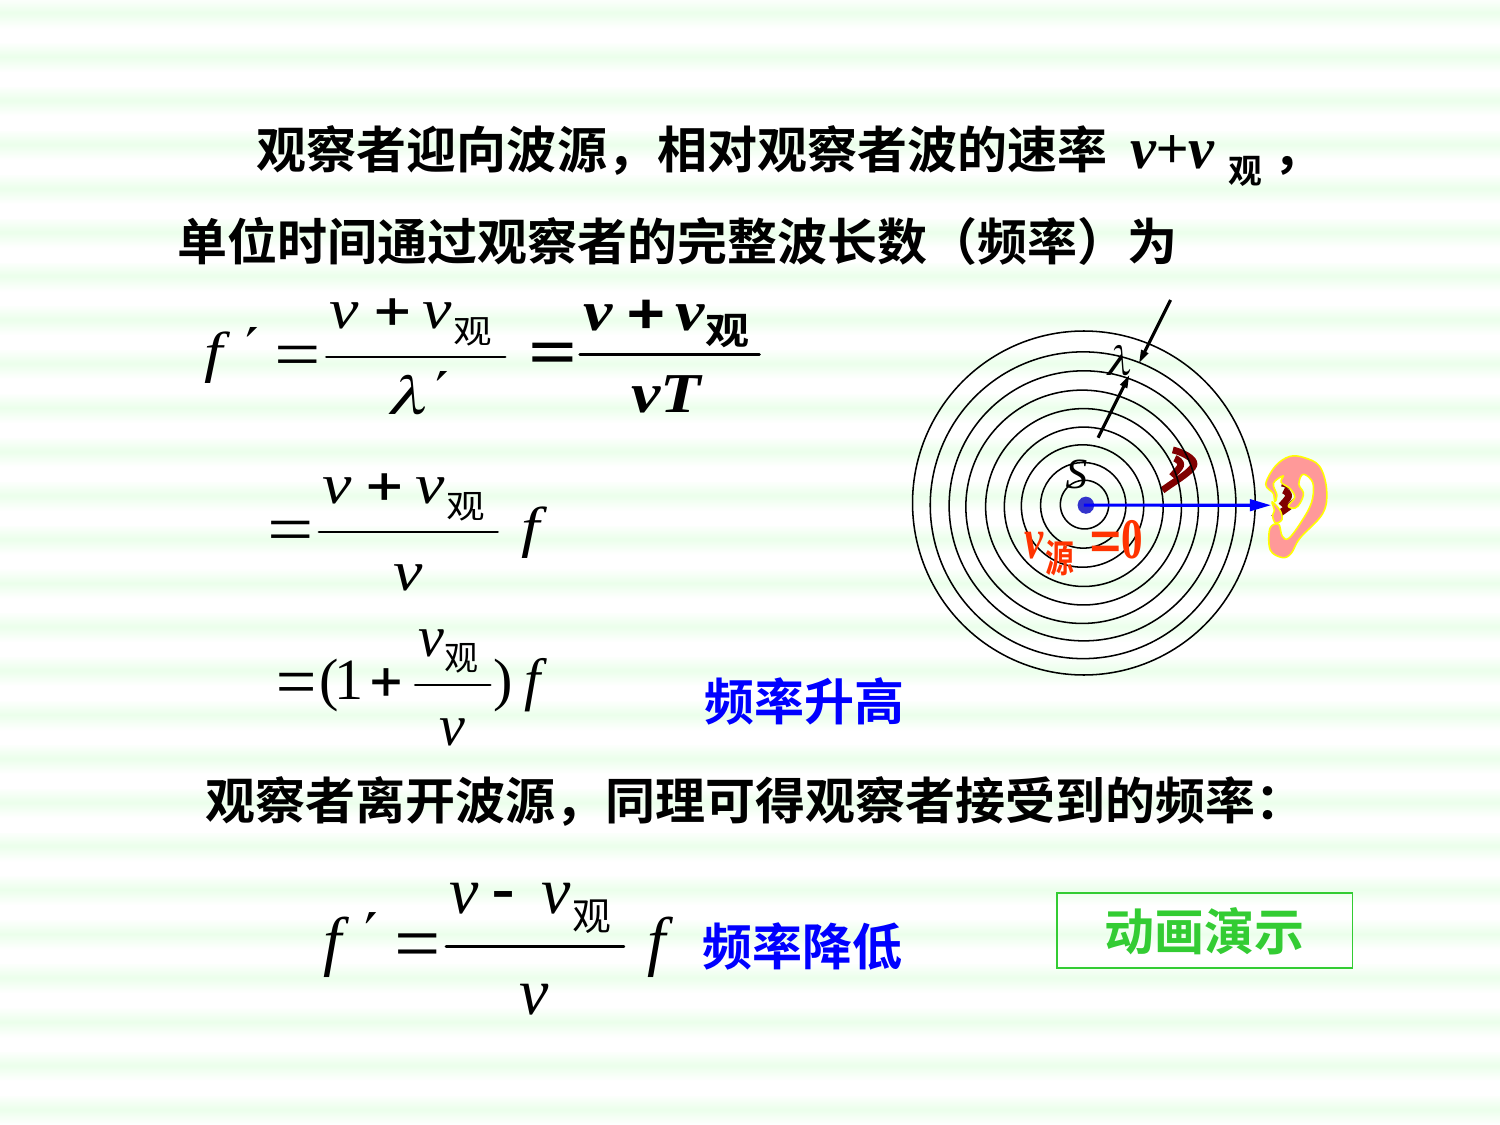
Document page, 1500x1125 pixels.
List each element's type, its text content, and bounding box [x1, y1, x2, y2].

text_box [253, 447, 569, 603]
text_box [264, 610, 565, 759]
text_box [181, 272, 519, 428]
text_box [301, 847, 694, 1030]
text_box 观察者迎向波源，相对观察者波的速率 v+v观 ，单位时间通过观察者的完整波长数（频率）为 [162, 74, 1325, 279]
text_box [515, 274, 776, 426]
text_box 动画演示 [1057, 893, 1353, 968]
text_box 频率升高 [689, 641, 942, 738]
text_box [912, 299, 1326, 676]
text_box 观察者离开波源，同理可得观察者接受到的频率： [190, 741, 1321, 838]
text_box 频率降低 [698, 887, 963, 984]
